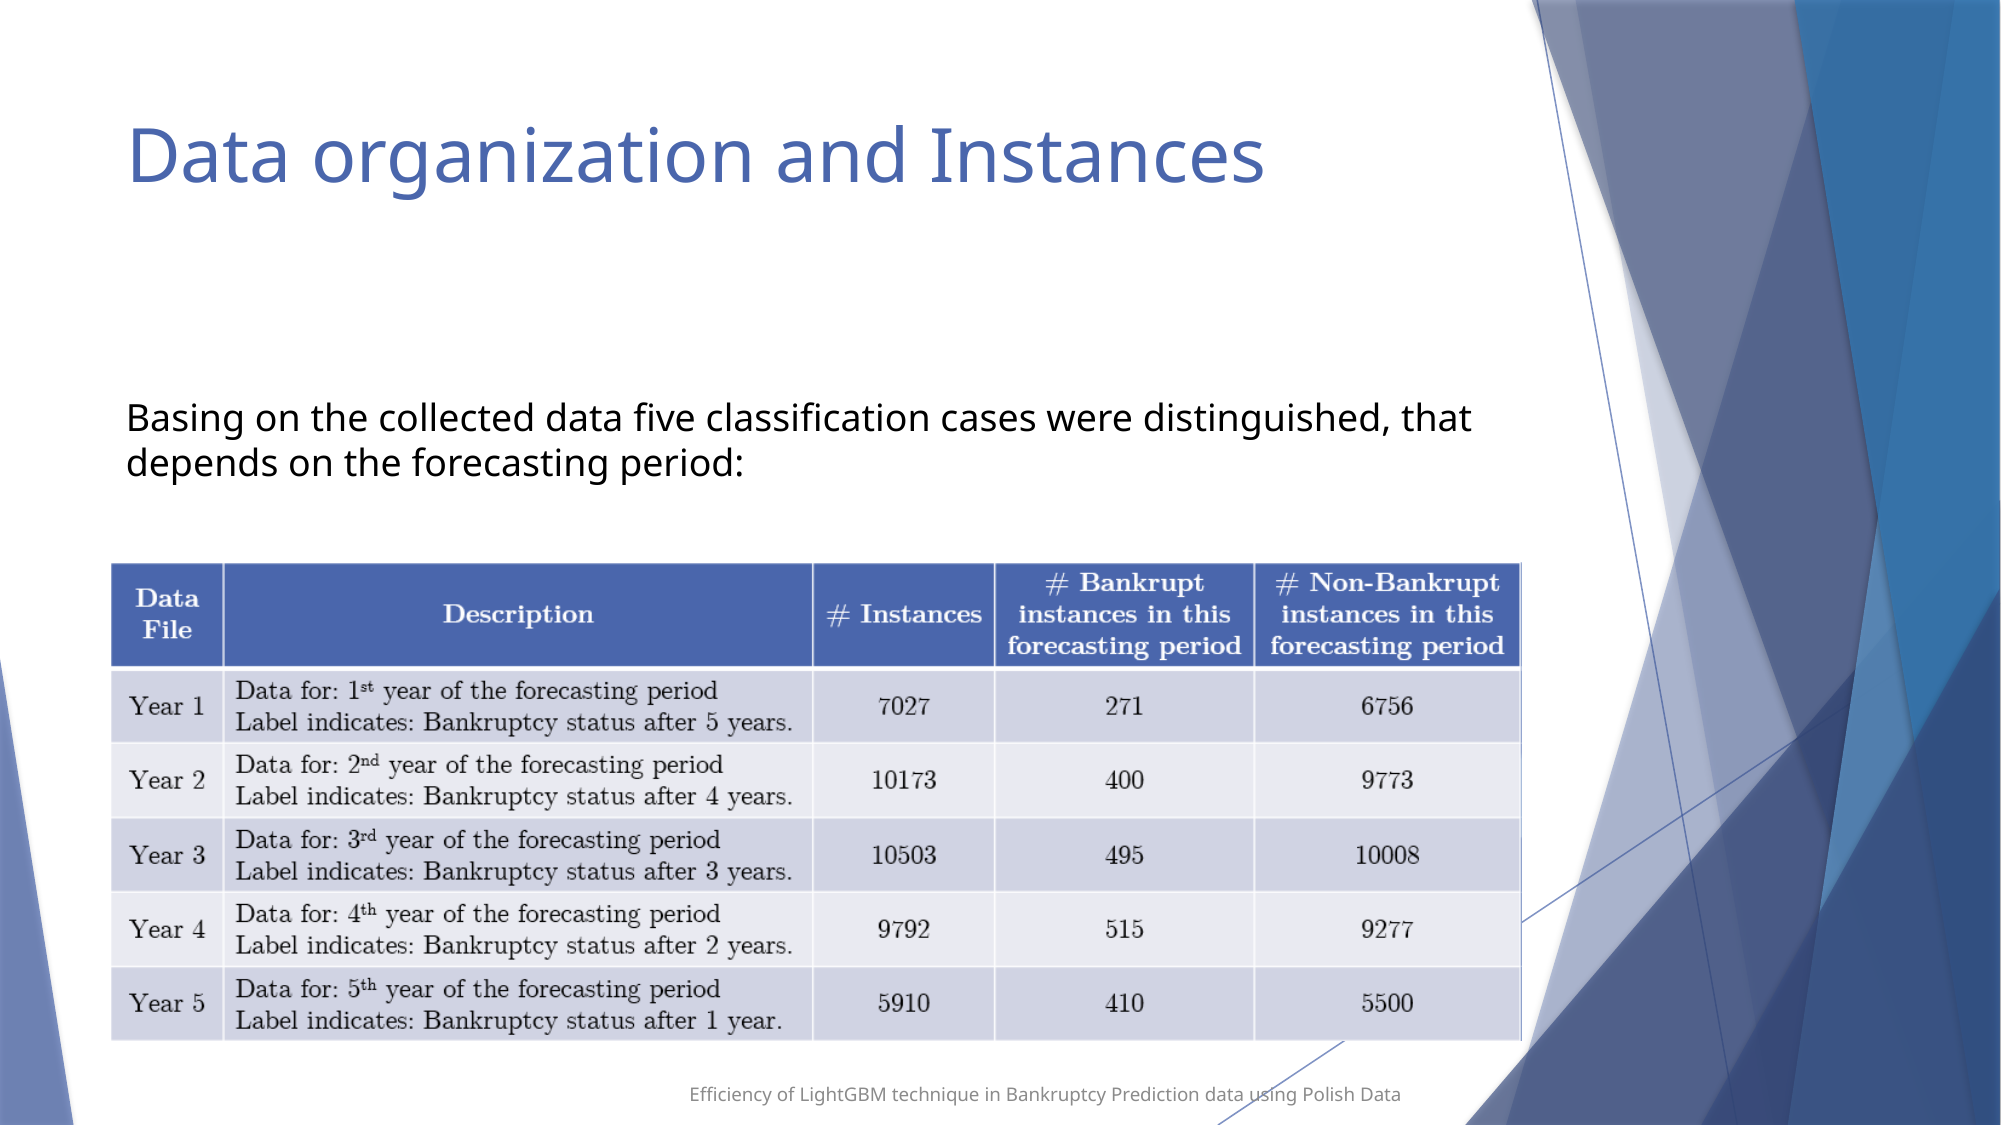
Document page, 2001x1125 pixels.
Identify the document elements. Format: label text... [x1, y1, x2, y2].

text_box Basing on the collected data five classification cases were distinguished, that depends on the forecasting period: [111, 386, 1522, 492]
title Data organization and Instances [111, 99, 1522, 317]
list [110, 561, 1522, 1042]
footer Efficiency of LightGBM technique in Bankruptcy Prediction data using Polish Data [111, 1065, 1980, 1125]
